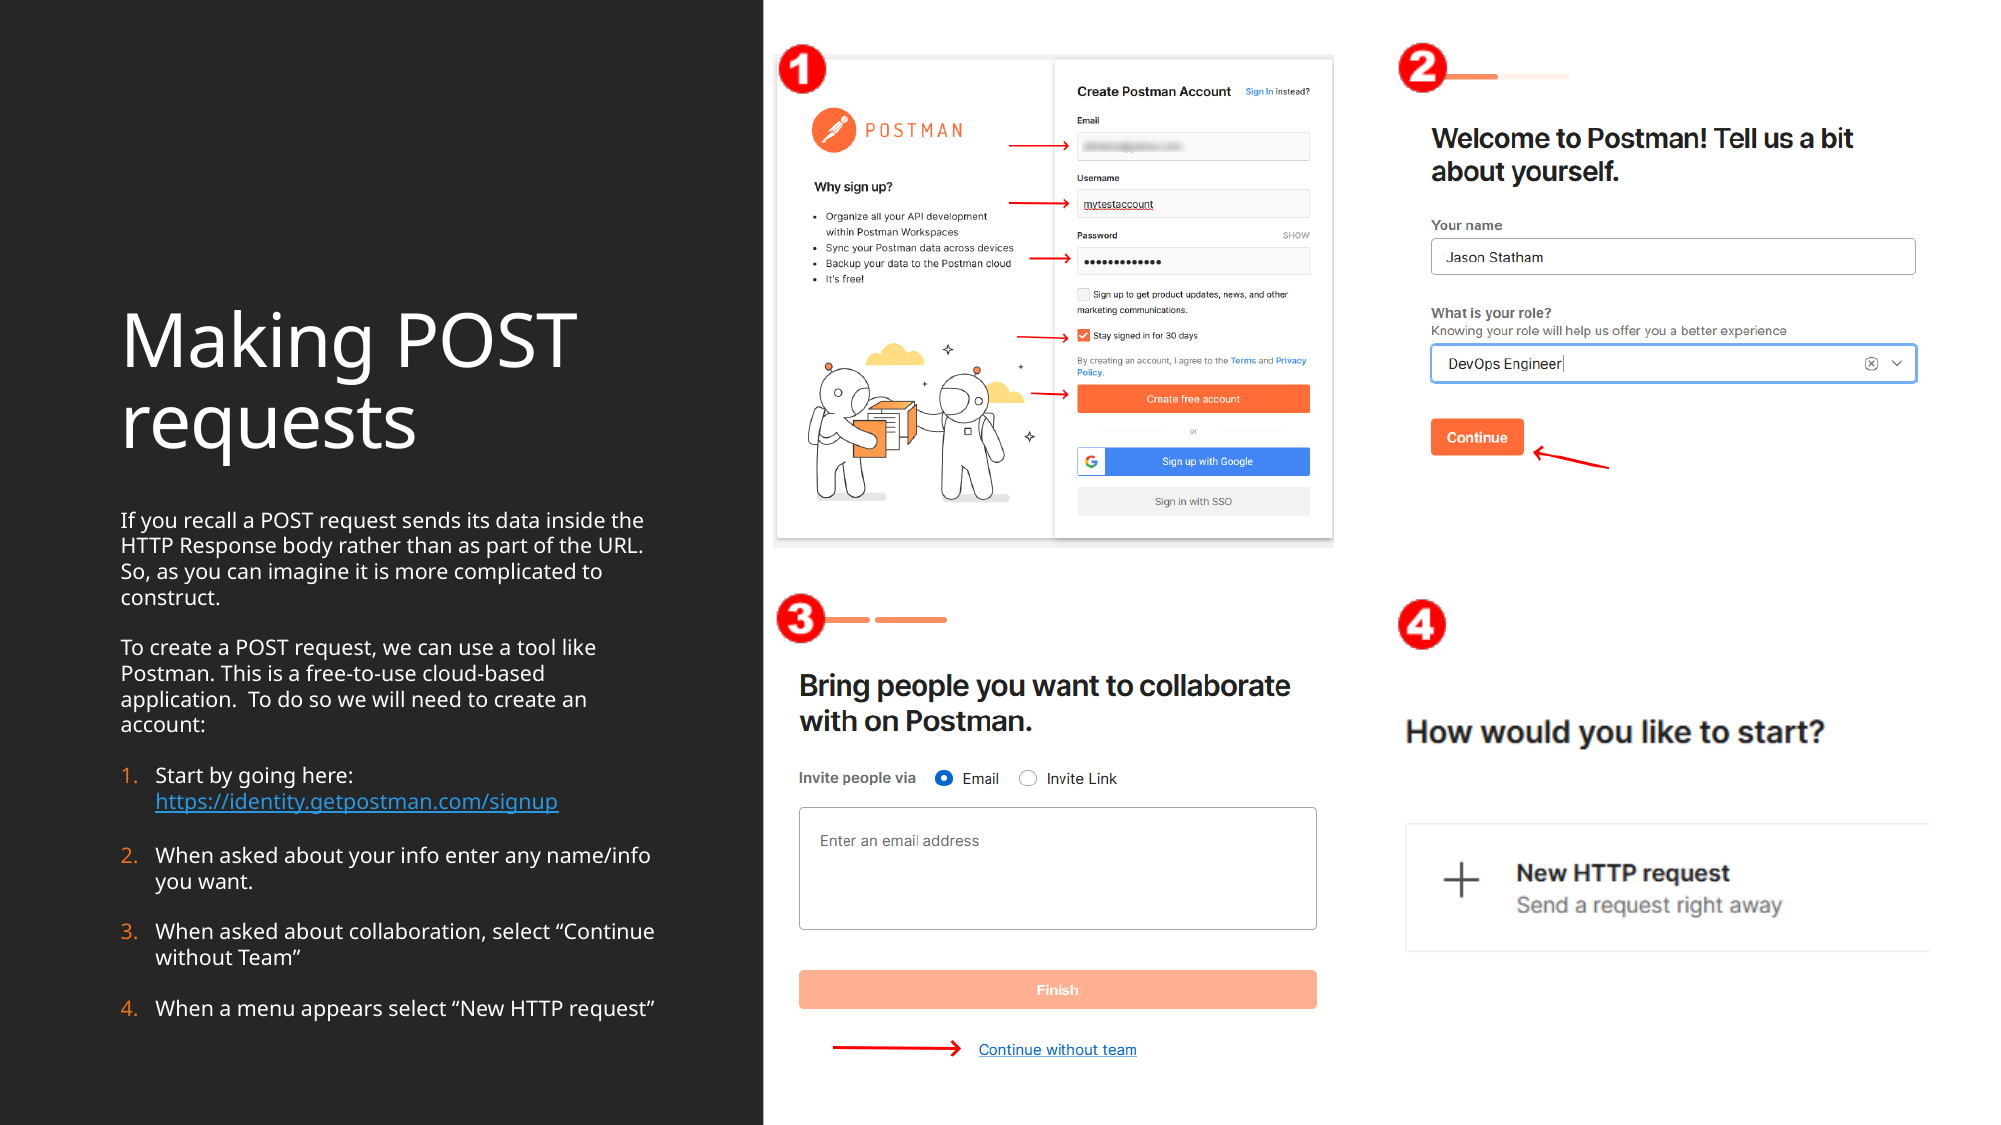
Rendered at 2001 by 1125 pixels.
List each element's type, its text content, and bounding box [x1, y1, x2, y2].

picture [772, 579, 1350, 1125]
title Making POST requests [105, 128, 683, 473]
picture [1393, 595, 1455, 661]
picture [1381, 704, 1930, 968]
picture [1381, 19, 1962, 552]
list If you recall a POST request sends its data inside the HTTP Response body rather than as part of the URL. So, as you can imagine it is more complicated to construct. To create a POST request, we can use a tool like Postman. This is a free-to-use cloud-based application. To do so we will need to create an account: Start by going here: https://identity.getpostman.com/signup When asked about your info enter any name/info you want. When asked about collaboration, select “Continue without Team” When a menu appears select “New HTTP request” [105, 499, 683, 1032]
picture [772, 36, 1334, 548]
